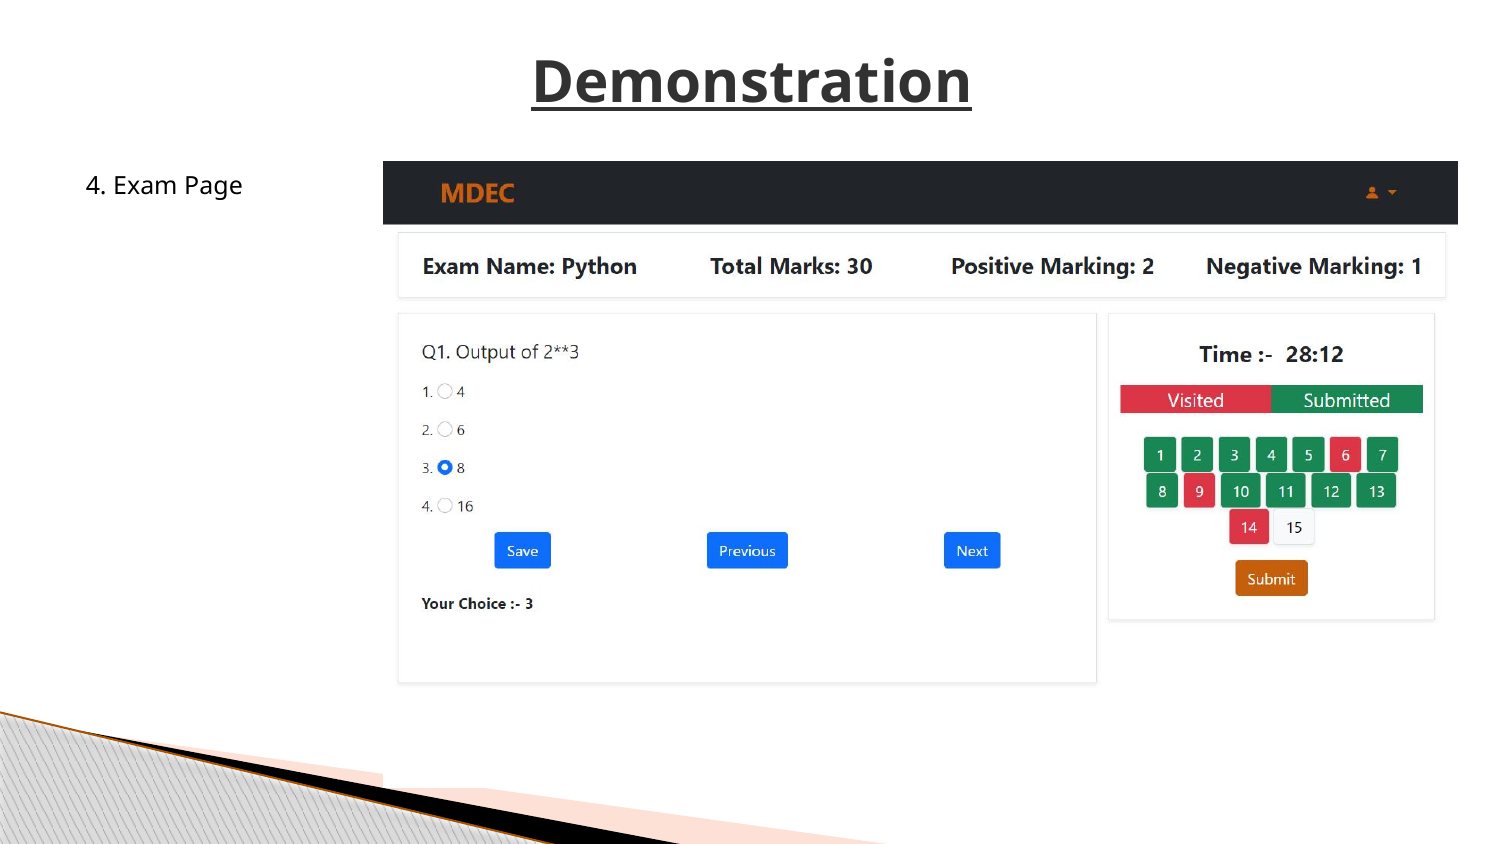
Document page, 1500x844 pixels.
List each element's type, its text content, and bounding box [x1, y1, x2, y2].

title Demonstration [76, 20, 1427, 138]
list 4. Exam Page [53, 161, 337, 213]
picture [383, 161, 1458, 789]
